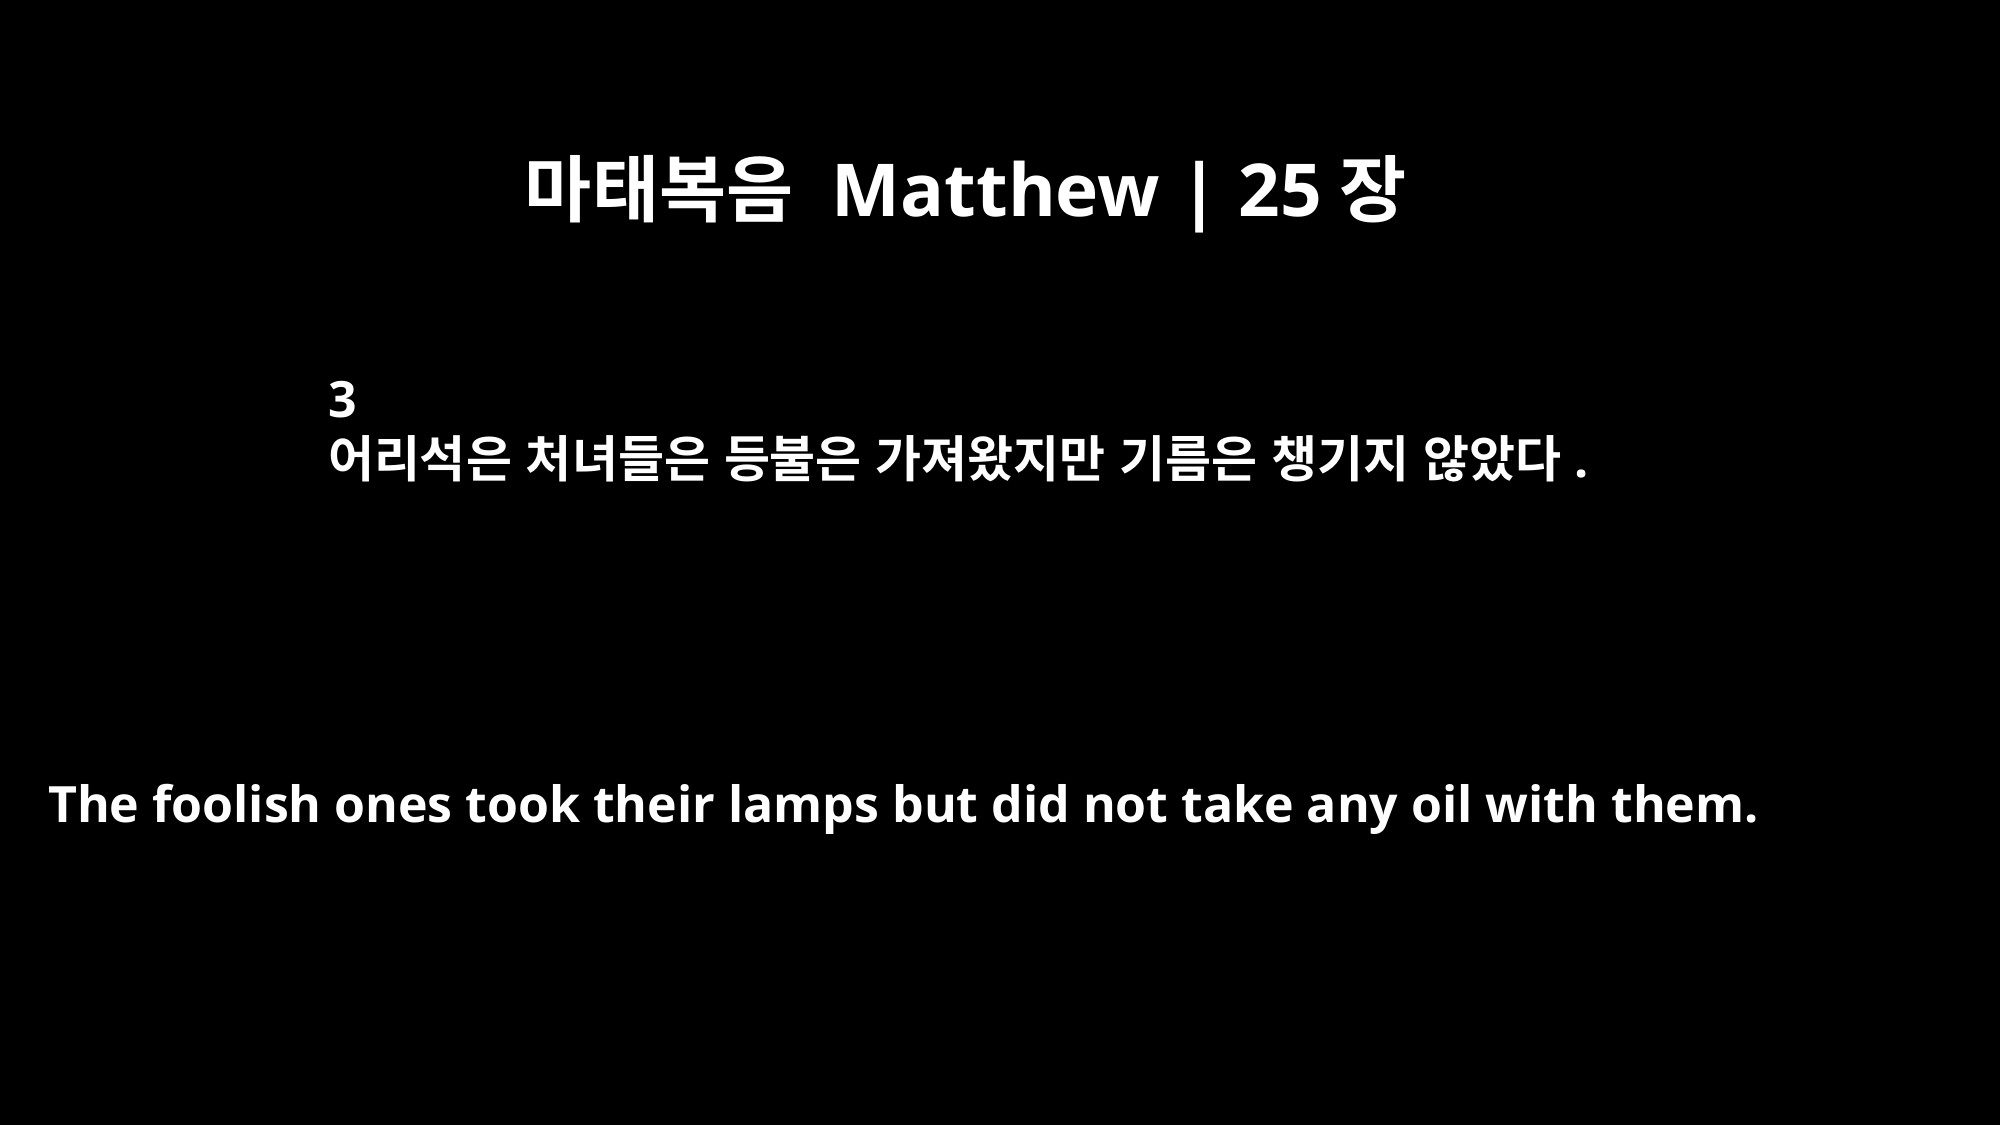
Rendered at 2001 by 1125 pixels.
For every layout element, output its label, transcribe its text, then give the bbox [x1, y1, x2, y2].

text_box The foolish ones took their lamps but did not take any oil with them. [33, 764, 1775, 840]
text_box 3 어리석은 처녀들은 등불은 가져왔지만 기름은 챙기지 않았다. [313, 359, 1604, 495]
text_box 마태복음 Matthew | 25장 [510, 136, 1422, 239]
